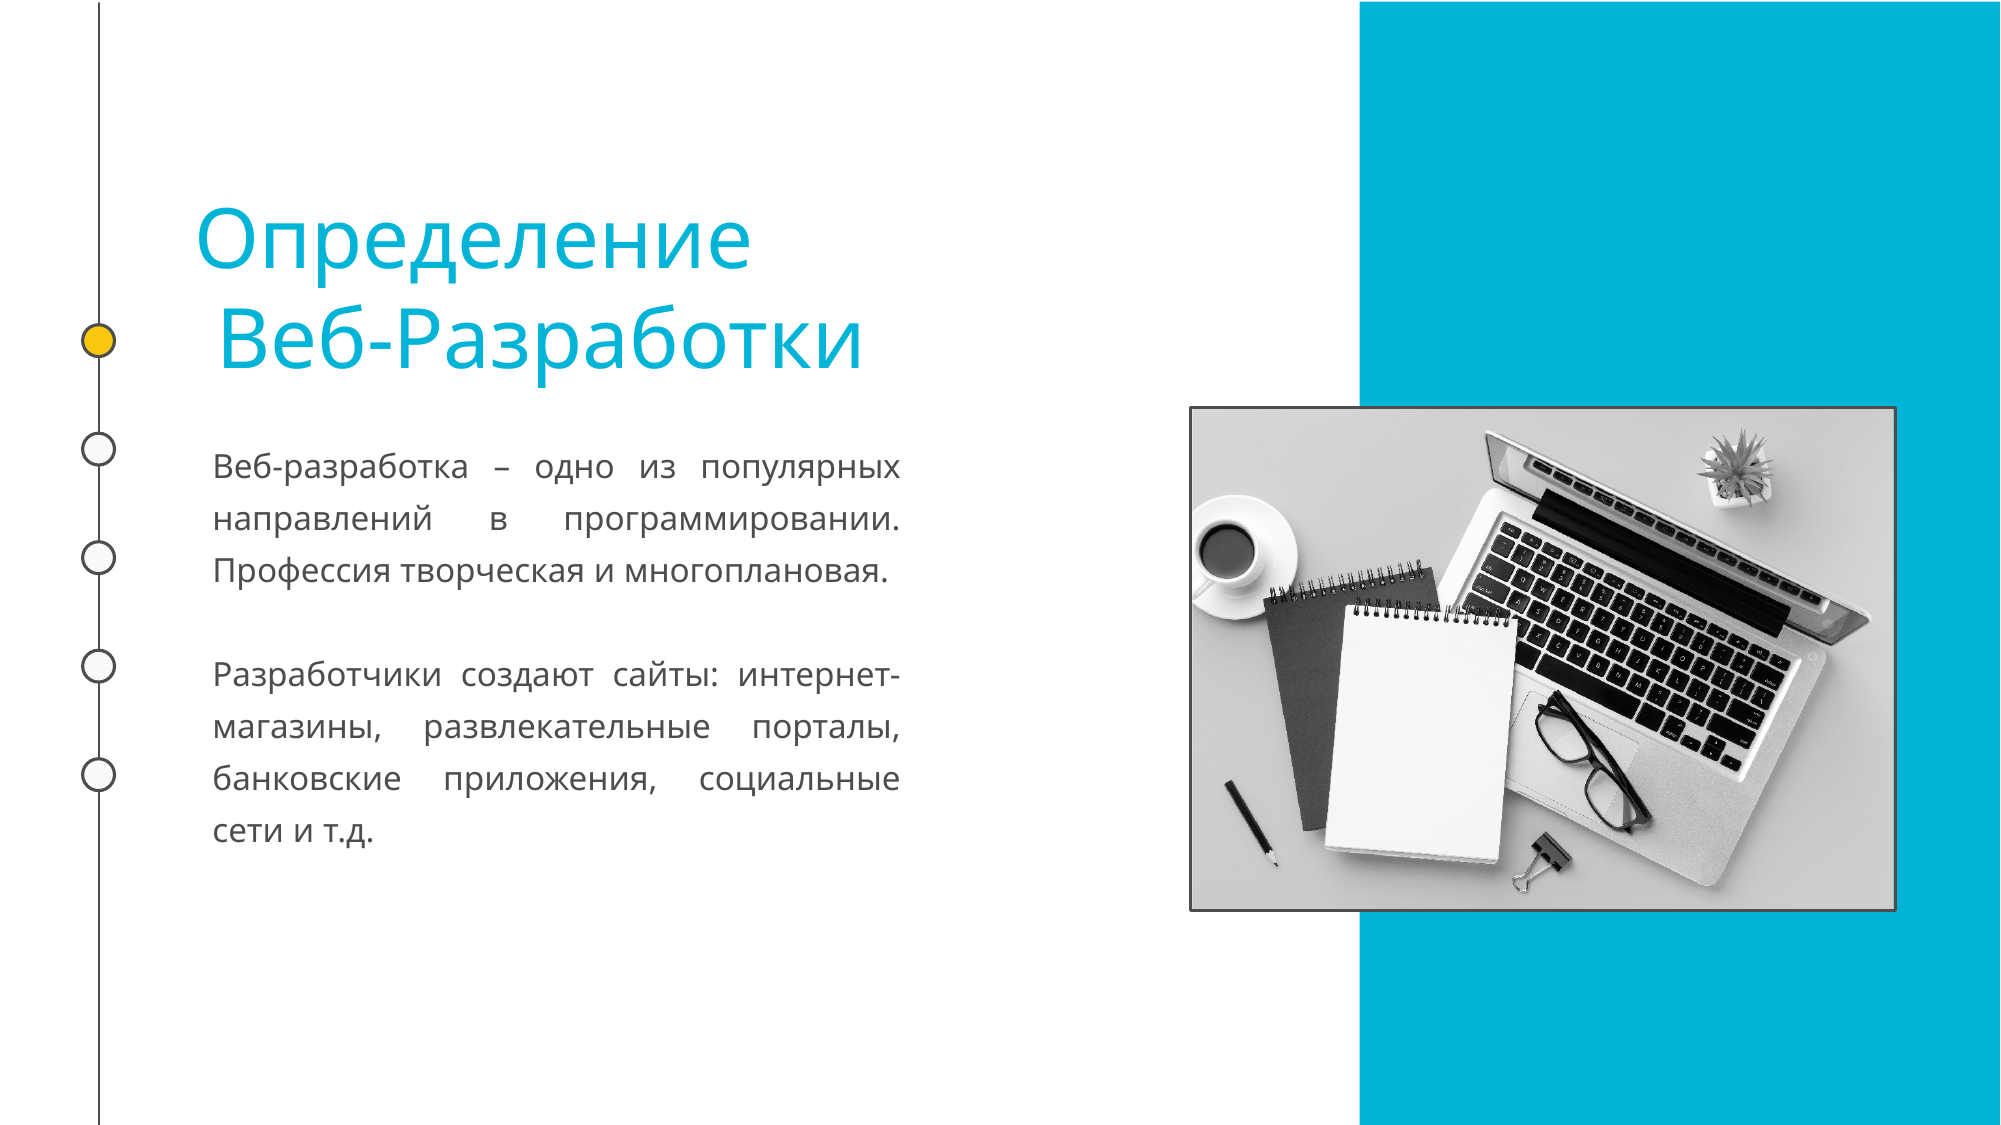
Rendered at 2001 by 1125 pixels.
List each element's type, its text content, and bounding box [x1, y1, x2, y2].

text_box [99, 757, 116, 792]
text_box [99, 540, 116, 575]
text_box [81, 757, 98, 792]
text_box [99, 323, 116, 358]
text_box [1359, 1, 2000, 1125]
text_box Веб-разработка – одно из популярных направлений в программировании. Профессия творческая и многоплановая. Разработчики создают сайты: интернет-магазины, развлекательные порталы, банковские приложения, социальные сети и т.д. [197, 425, 917, 857]
text_box [81, 432, 98, 467]
text_box [99, 432, 116, 467]
text_box [81, 323, 98, 358]
text_box [99, 649, 116, 684]
text_box Определение Веб-Разработки [179, 177, 897, 393]
text_box [81, 540, 98, 575]
picture [1192, 409, 1894, 910]
text_box [81, 649, 98, 684]
